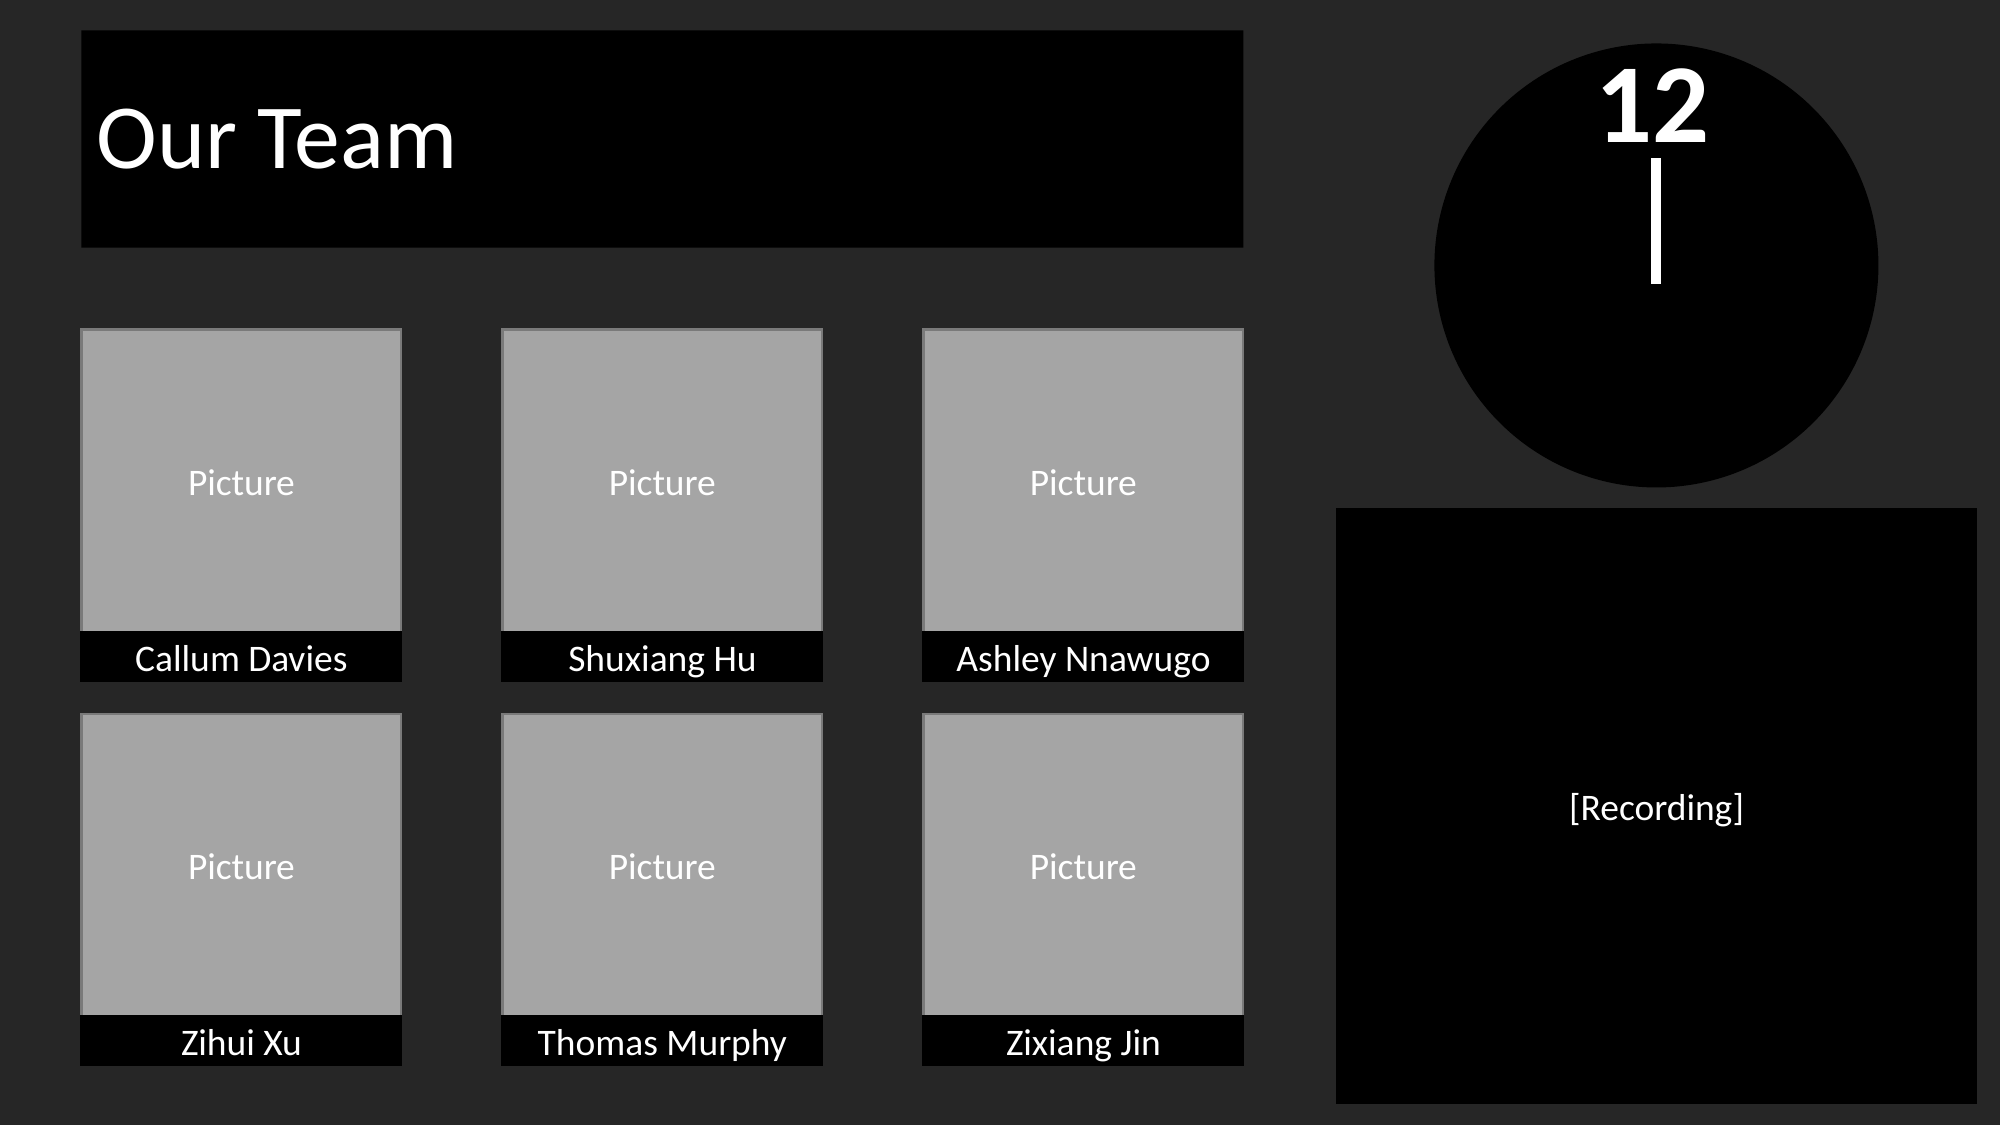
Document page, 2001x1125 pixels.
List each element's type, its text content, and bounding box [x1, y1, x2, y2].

text_box Picture [501, 328, 823, 631]
text_box Shuxiang Hu [501, 631, 823, 682]
text_box Picture [922, 328, 1244, 631]
text_box Zixiang Jin [922, 1015, 1244, 1066]
text_box Ashley Nnawugo [922, 631, 1244, 682]
text_box Picture [80, 328, 402, 631]
text_box Picture [501, 713, 823, 1015]
text_box Zihui Xu [80, 1015, 402, 1066]
text_box Thomas Murphy [501, 1015, 823, 1066]
text_box Picture [80, 713, 402, 1015]
title Our Team [81, 30, 1244, 248]
text_box Picture [922, 713, 1244, 1015]
text_box Callum Davies [80, 631, 402, 682]
